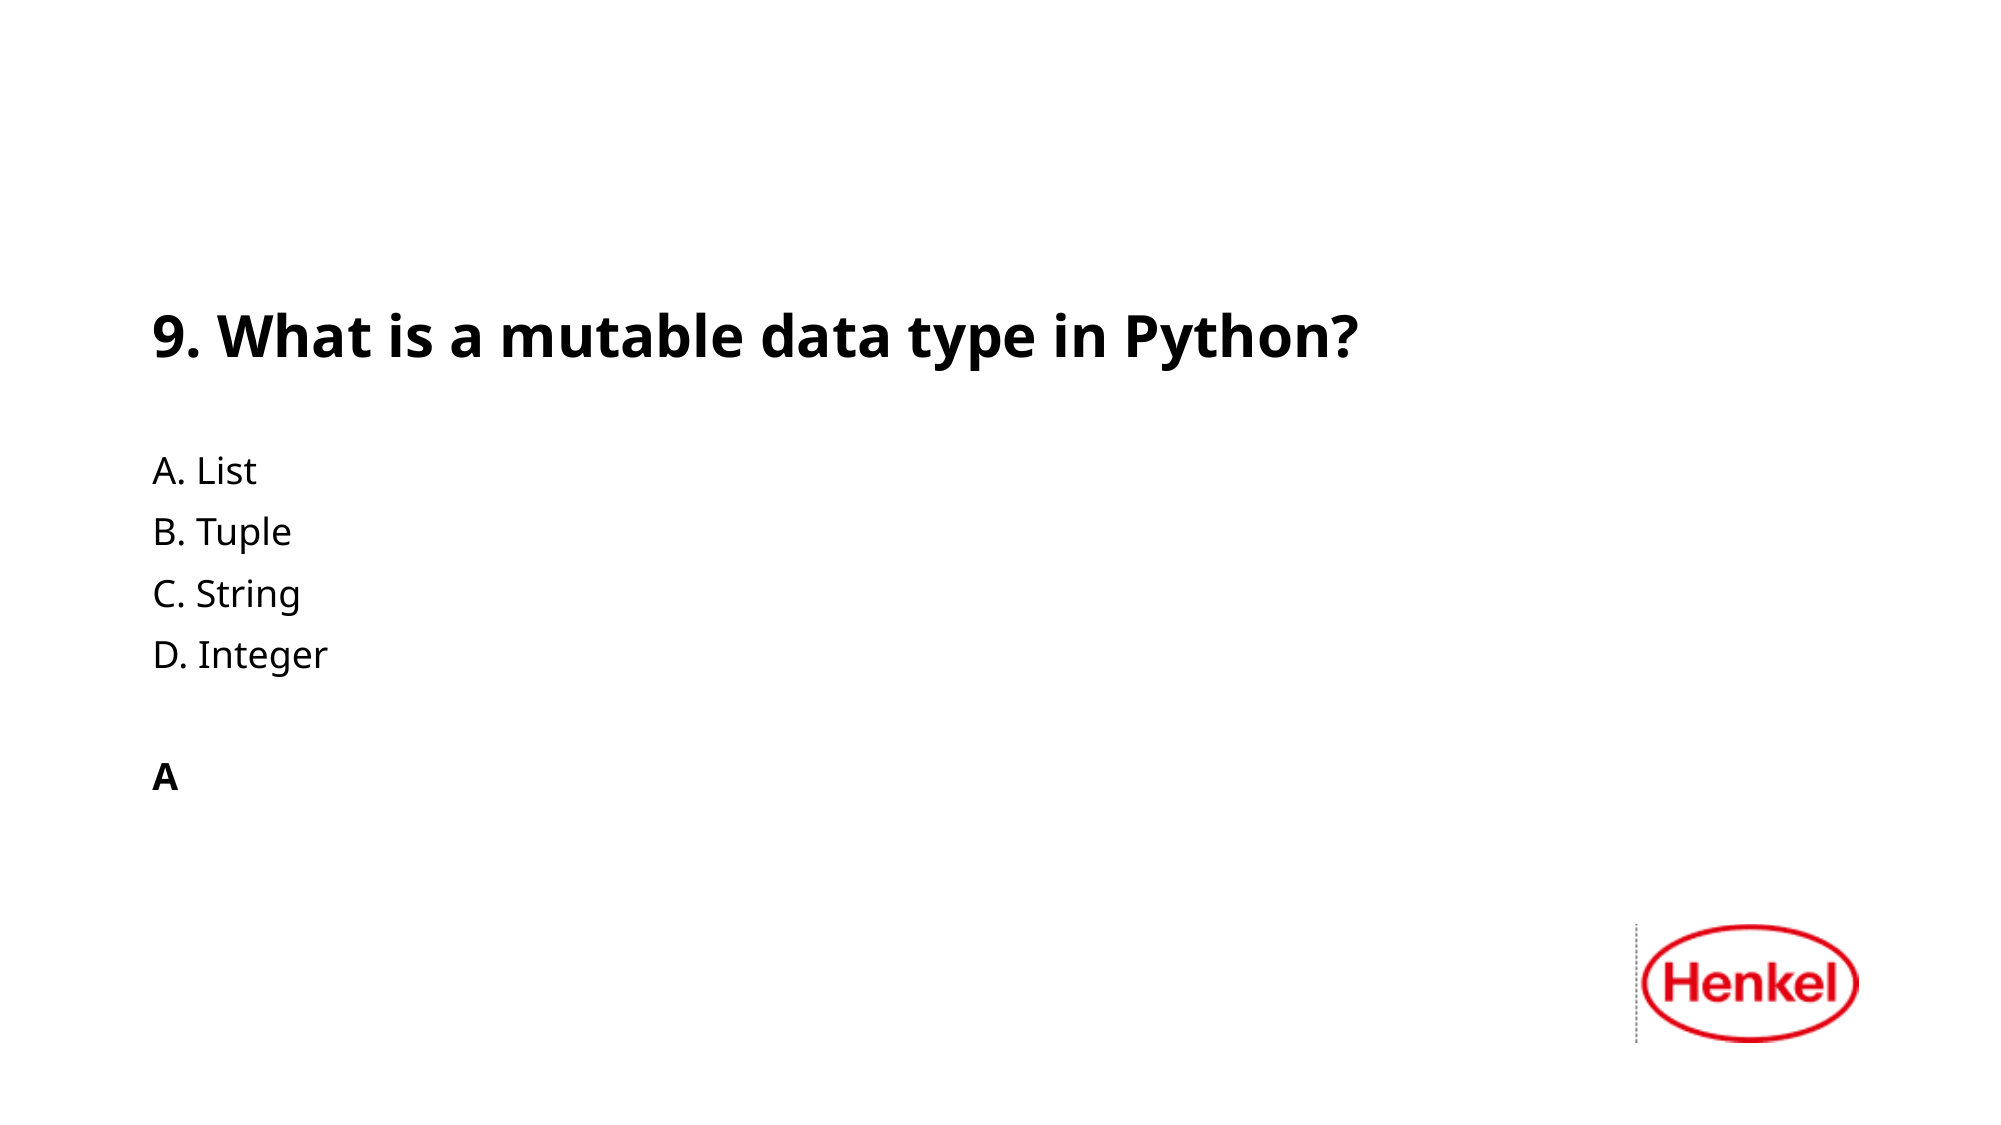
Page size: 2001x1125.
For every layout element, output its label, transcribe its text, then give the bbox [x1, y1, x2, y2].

picture [1634, 1014, 1859, 1043]
list 9. What is a mutable data type in Python? A. List B. Tuple C. String D. Integer A [137, 299, 1863, 1014]
